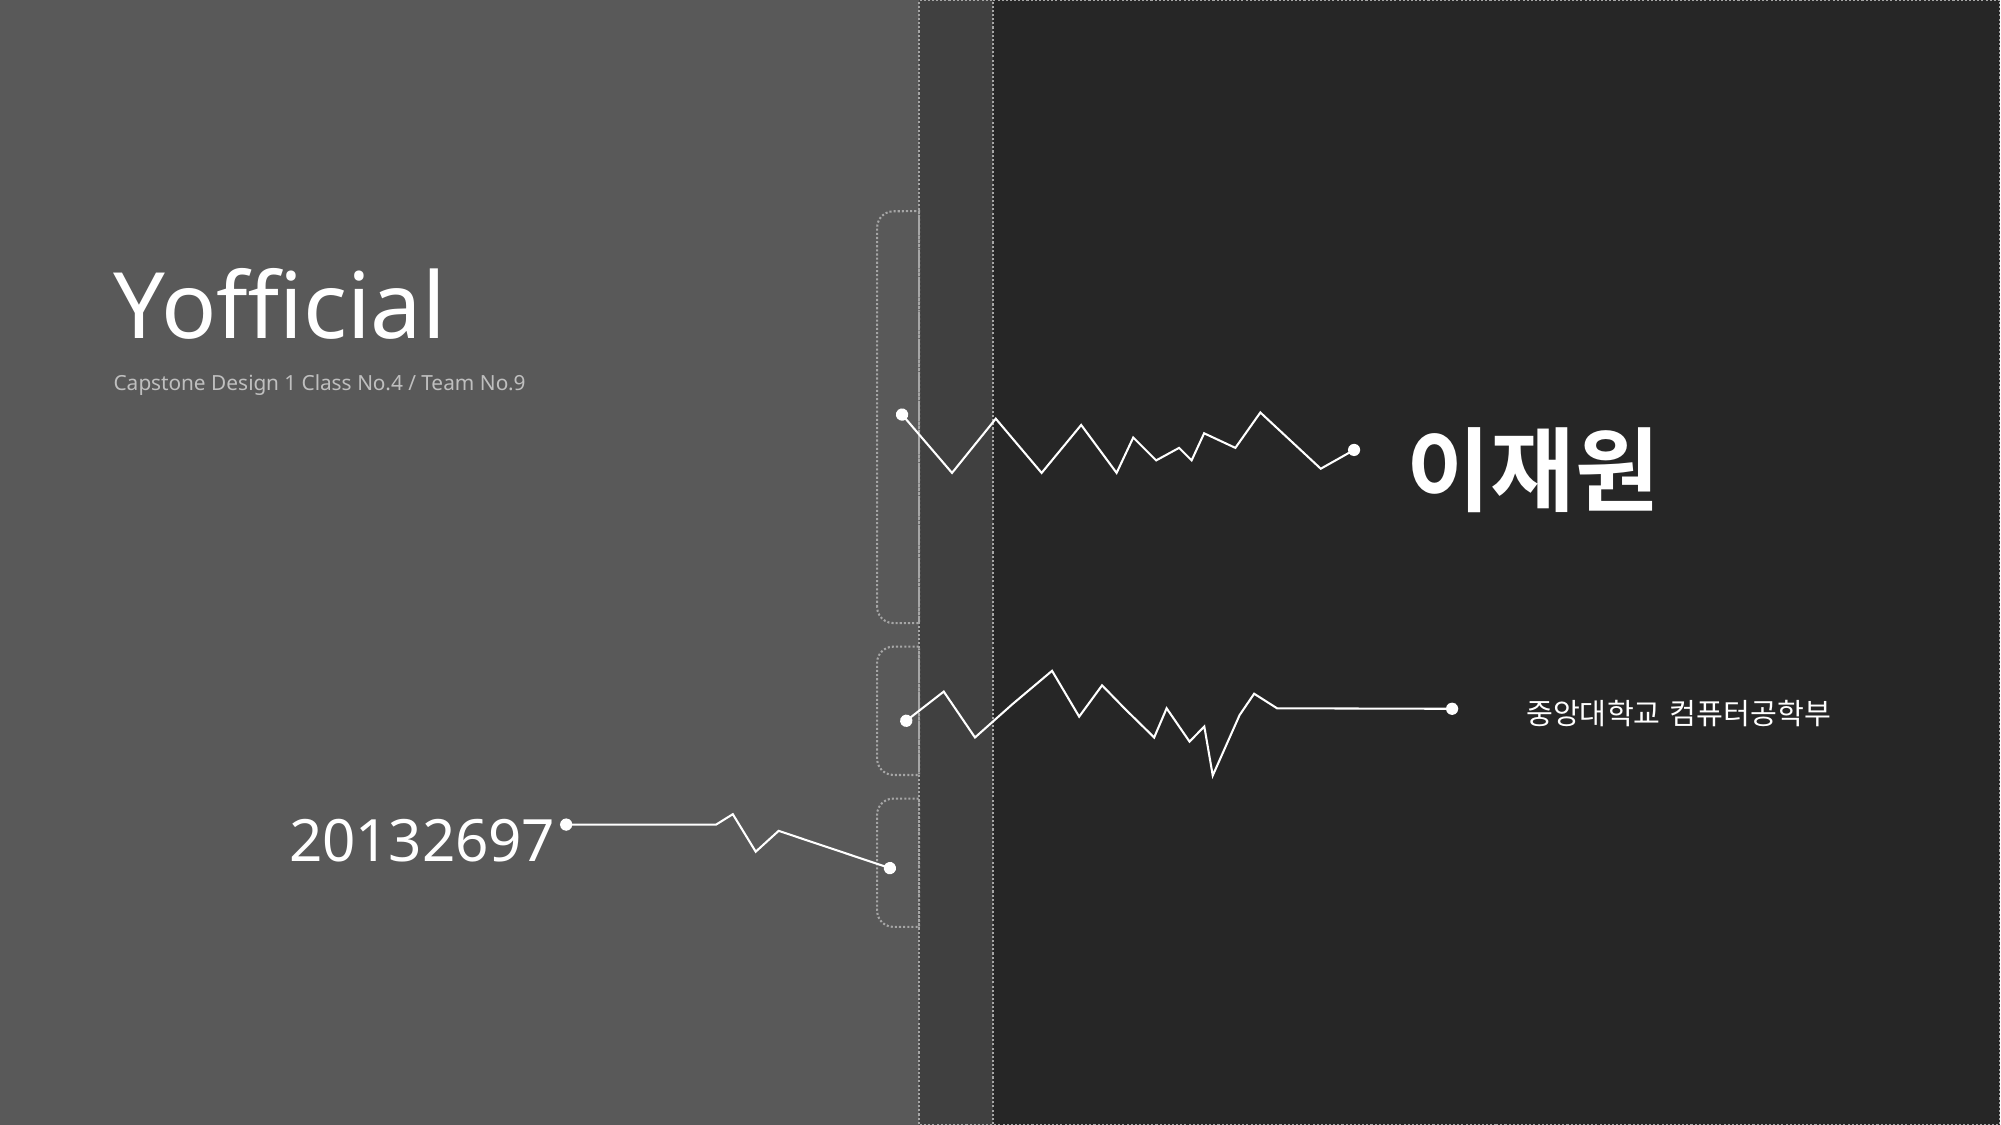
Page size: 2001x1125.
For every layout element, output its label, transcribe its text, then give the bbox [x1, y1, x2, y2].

text_box Yofficial Capstone Design 1 Class No.4 / Team No.9 [98, 184, 744, 402]
text_box [876, 645, 921, 777]
text_box [590, 812, 896, 875]
text_box 20132697 [274, 760, 590, 881]
text_box [900, 669, 1459, 780]
text_box [876, 797, 921, 928]
text_box 중앙대학교 컴퓨터공학부 [1511, 670, 1847, 738]
text_box [876, 210, 921, 625]
text_box [992, 0, 2000, 1125]
text_box [895, 408, 1361, 475]
text_box [918, 0, 993, 421]
text_box 이재원 [1391, 350, 1675, 530]
text_box [918, 720, 993, 1125]
text_box [918, 426, 993, 719]
